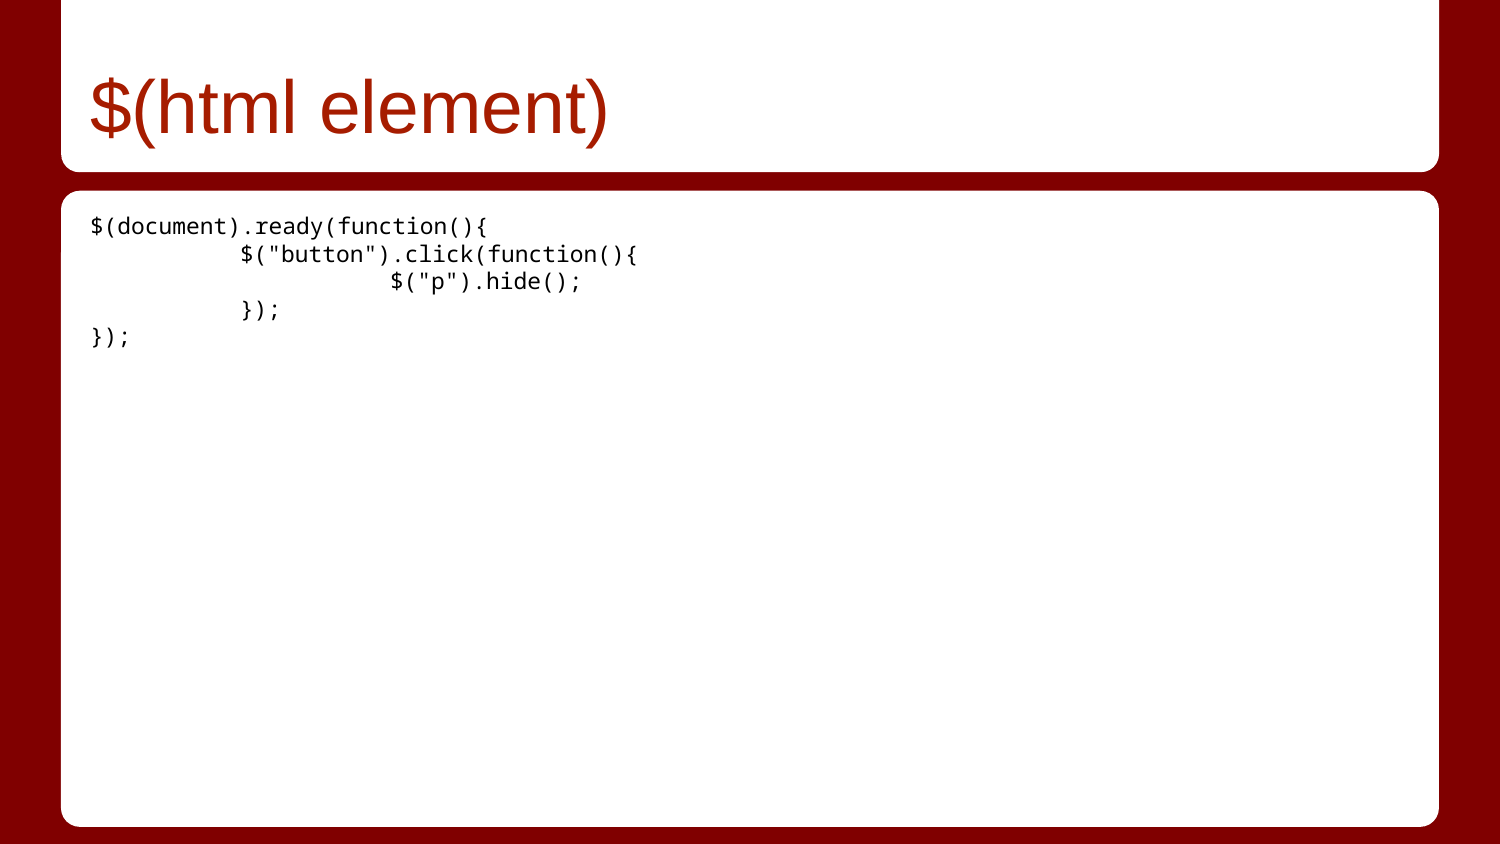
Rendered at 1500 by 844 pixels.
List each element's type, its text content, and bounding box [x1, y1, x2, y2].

title $(html element) [75, 22, 1425, 164]
list $(document).ready(function(){ $("button").click(function(){ $("p").hide(); }); }); [75, 196, 1425, 808]
